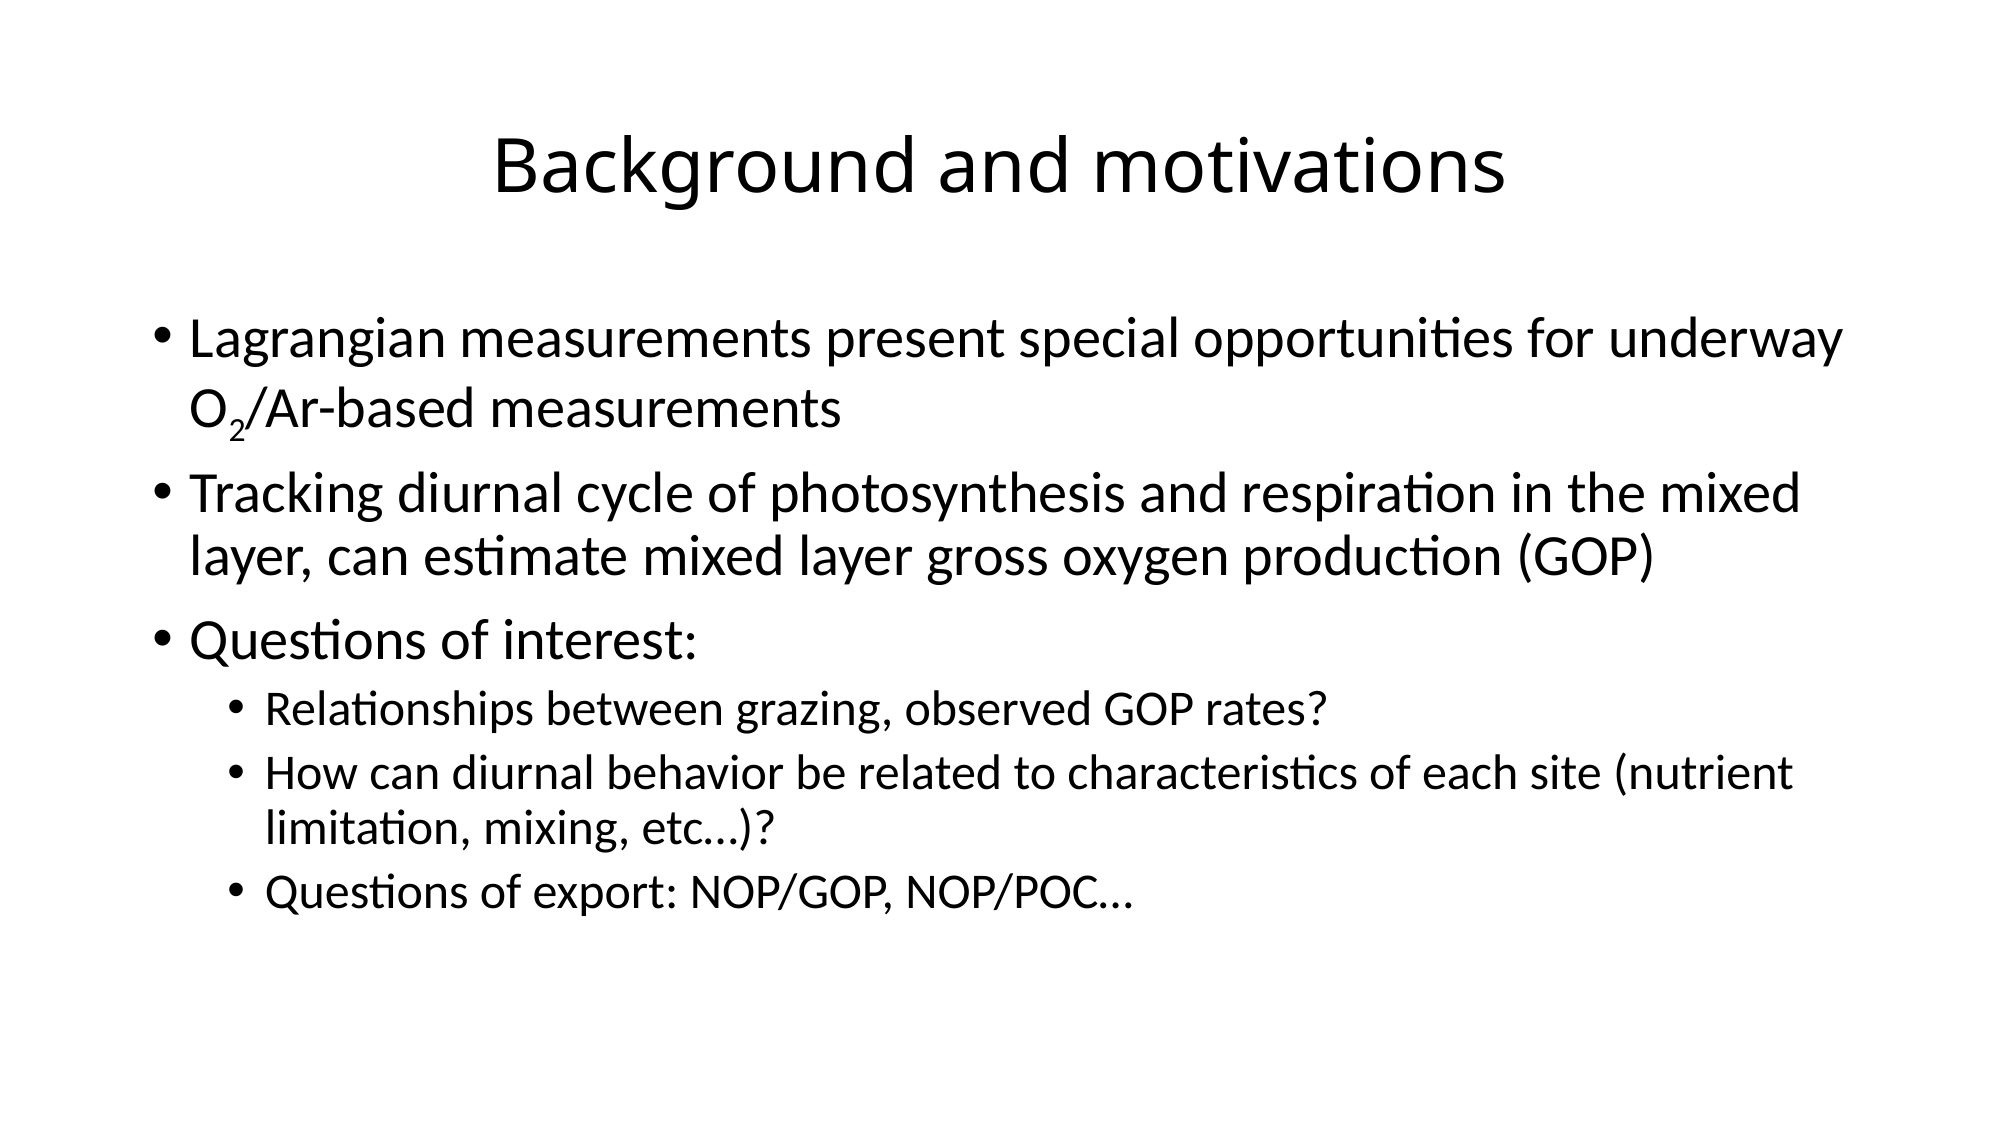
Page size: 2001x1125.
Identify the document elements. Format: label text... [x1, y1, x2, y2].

title Background and motivations [137, 59, 1863, 278]
list Lagrangian measurements present special opportunities for underway O2/Ar-based measurements Tracking diurnal cycle of photosynthesis and respiration in the mixed layer, can estimate mixed layer gross oxygen production (GOP) Questions of interest: Relationships between grazing, observed GOP rates? How can diurnal behavior be related to characteristics of each site (nutrient limitation, mixing, etc…)? Questions of export: NOP/GOP, NOP/POC… [137, 299, 1863, 1014]
